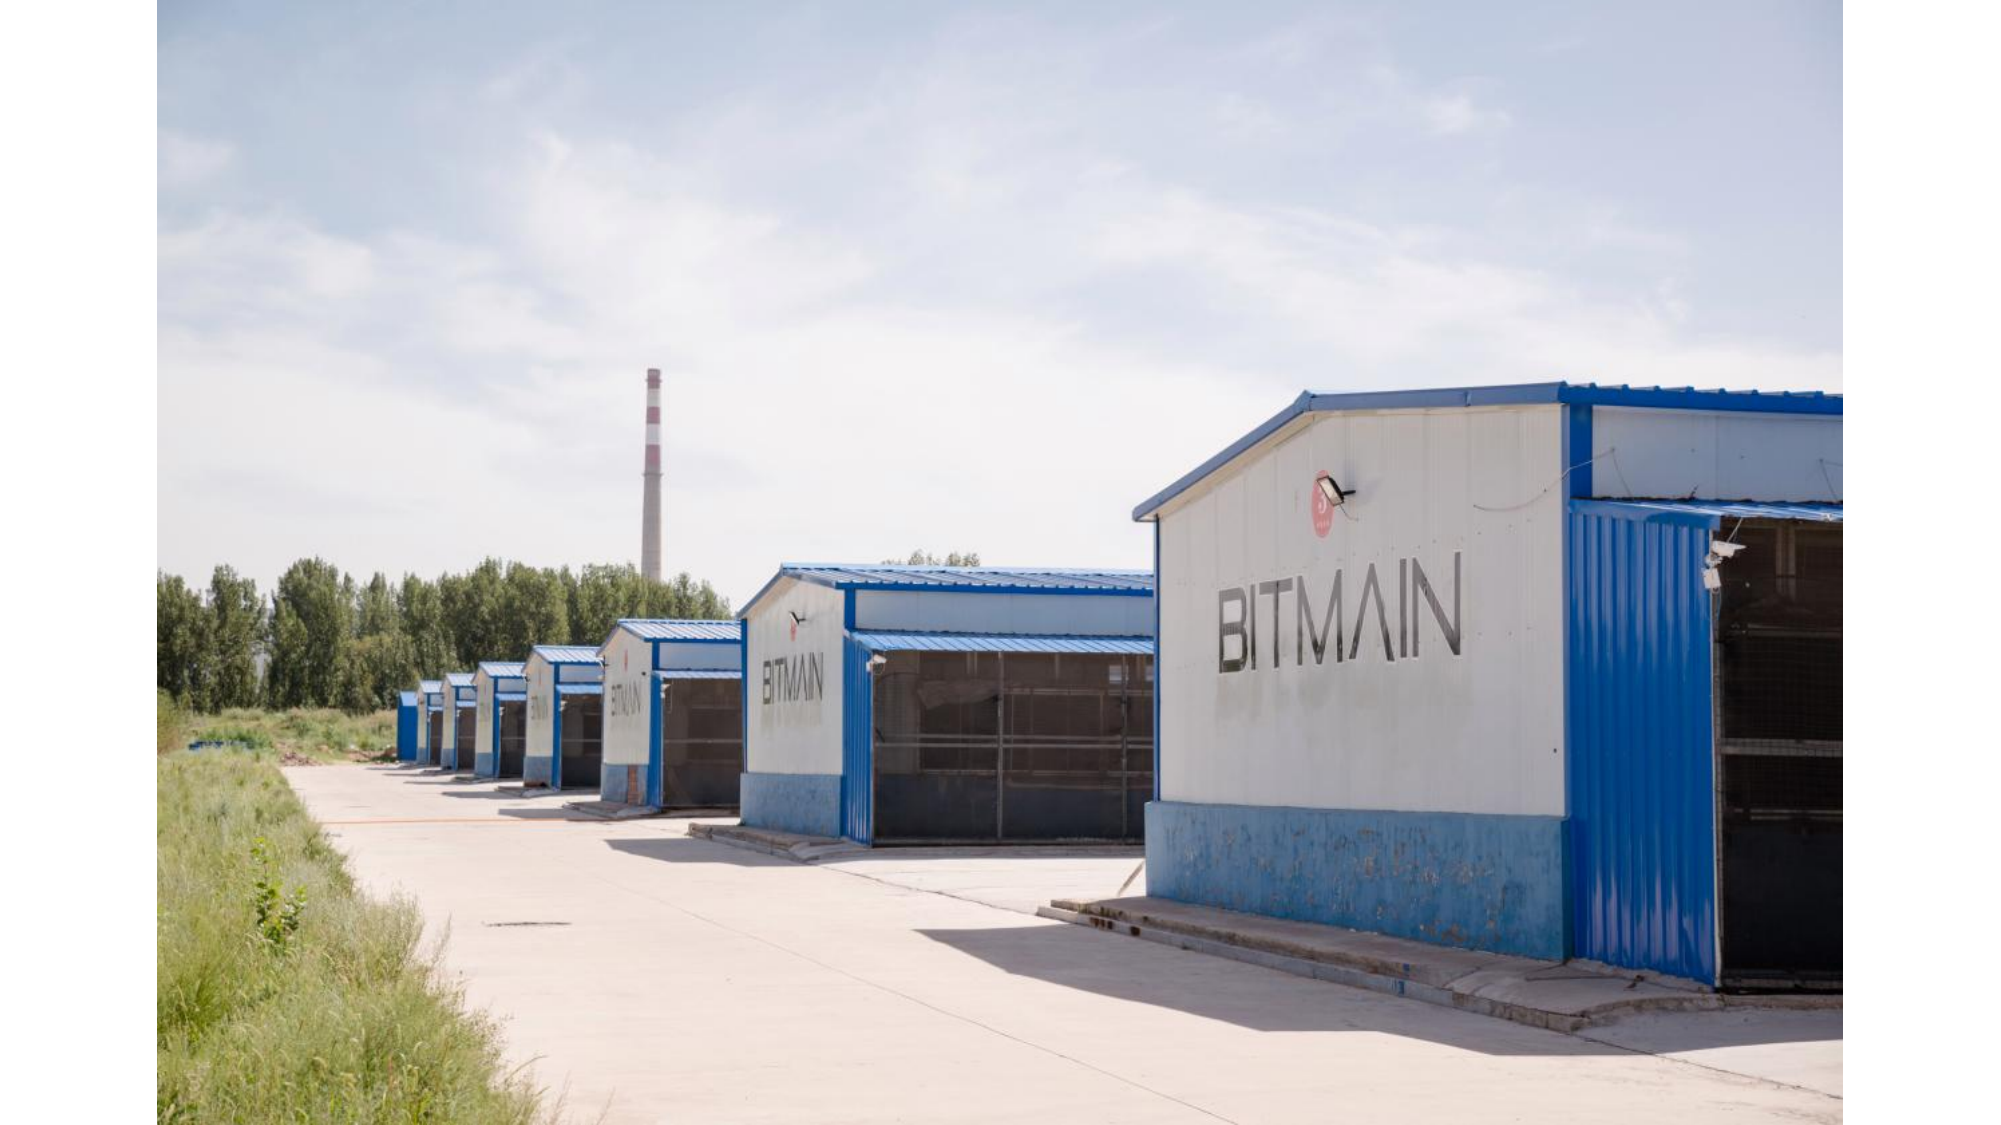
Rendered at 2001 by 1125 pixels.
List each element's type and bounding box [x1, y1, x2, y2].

picture [157, 0, 1843, 1125]
